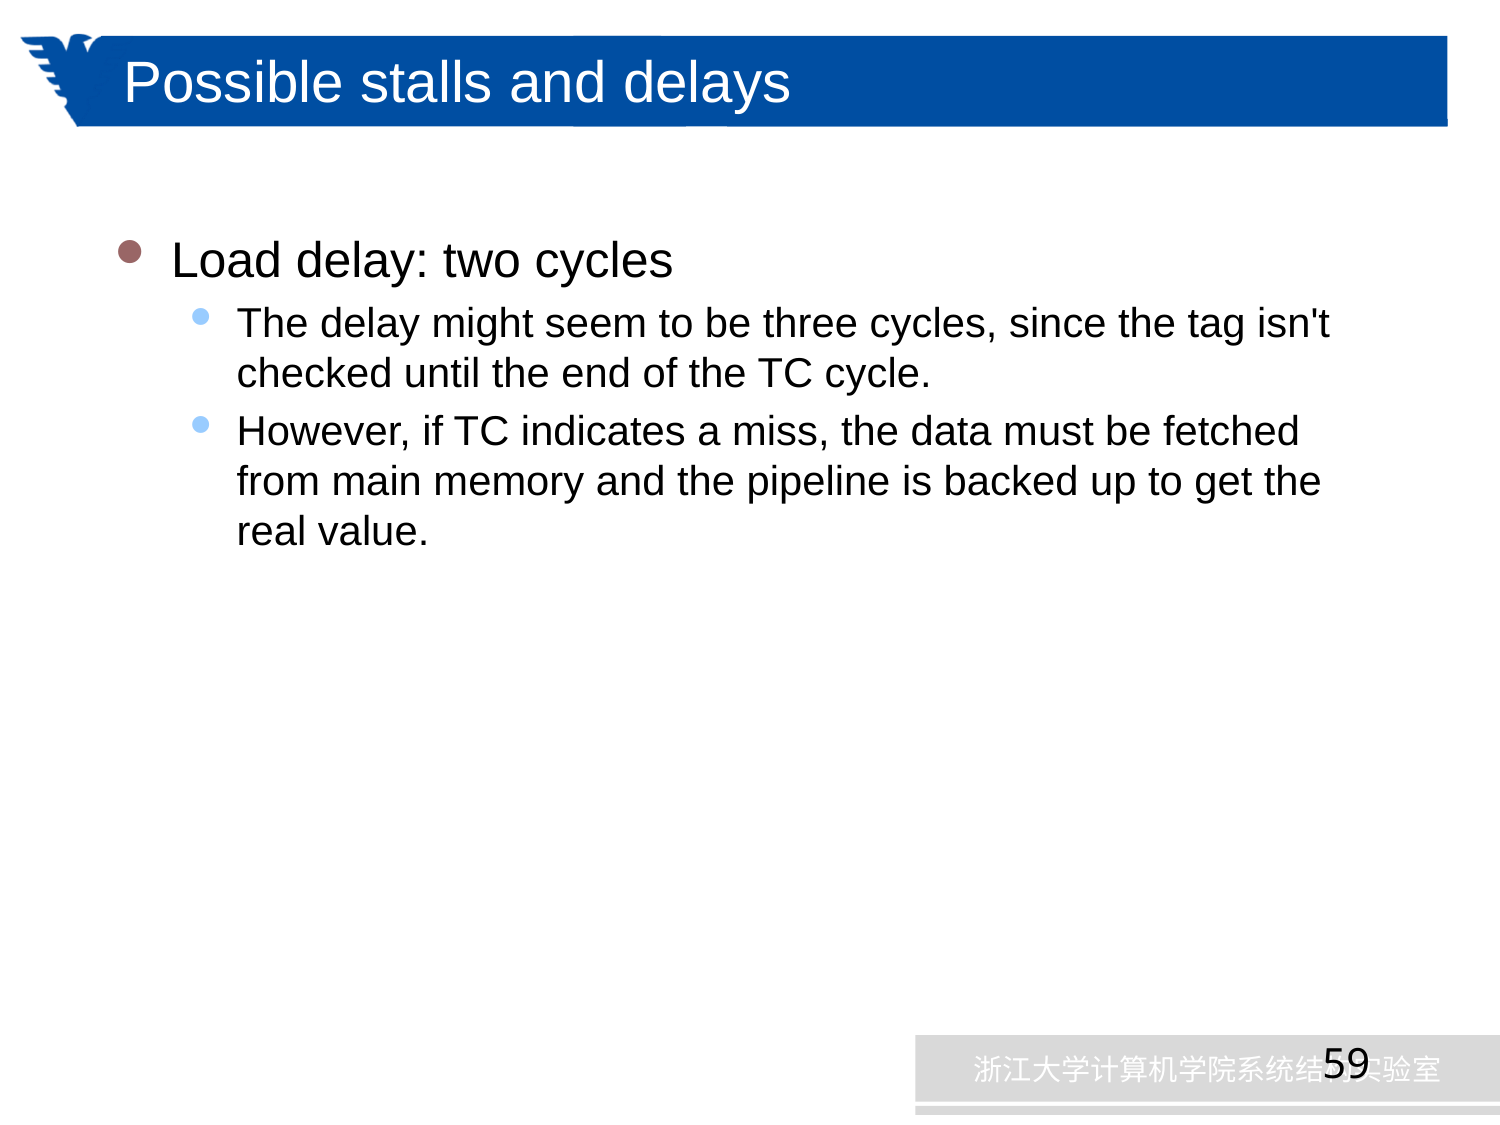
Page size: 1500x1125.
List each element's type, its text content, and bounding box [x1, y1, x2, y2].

list Load delay: two cycles The delay might seem to be three cycles, since the tag isn't checked until the end of the TC cycle. However, if TC indicates a miss, the data must be fetched from main memory and the pipeline is backed up to get the real value. [99, 219, 1400, 945]
title Possible stalls and delays [108, 38, 1406, 121]
picture [5, 19, 148, 127]
